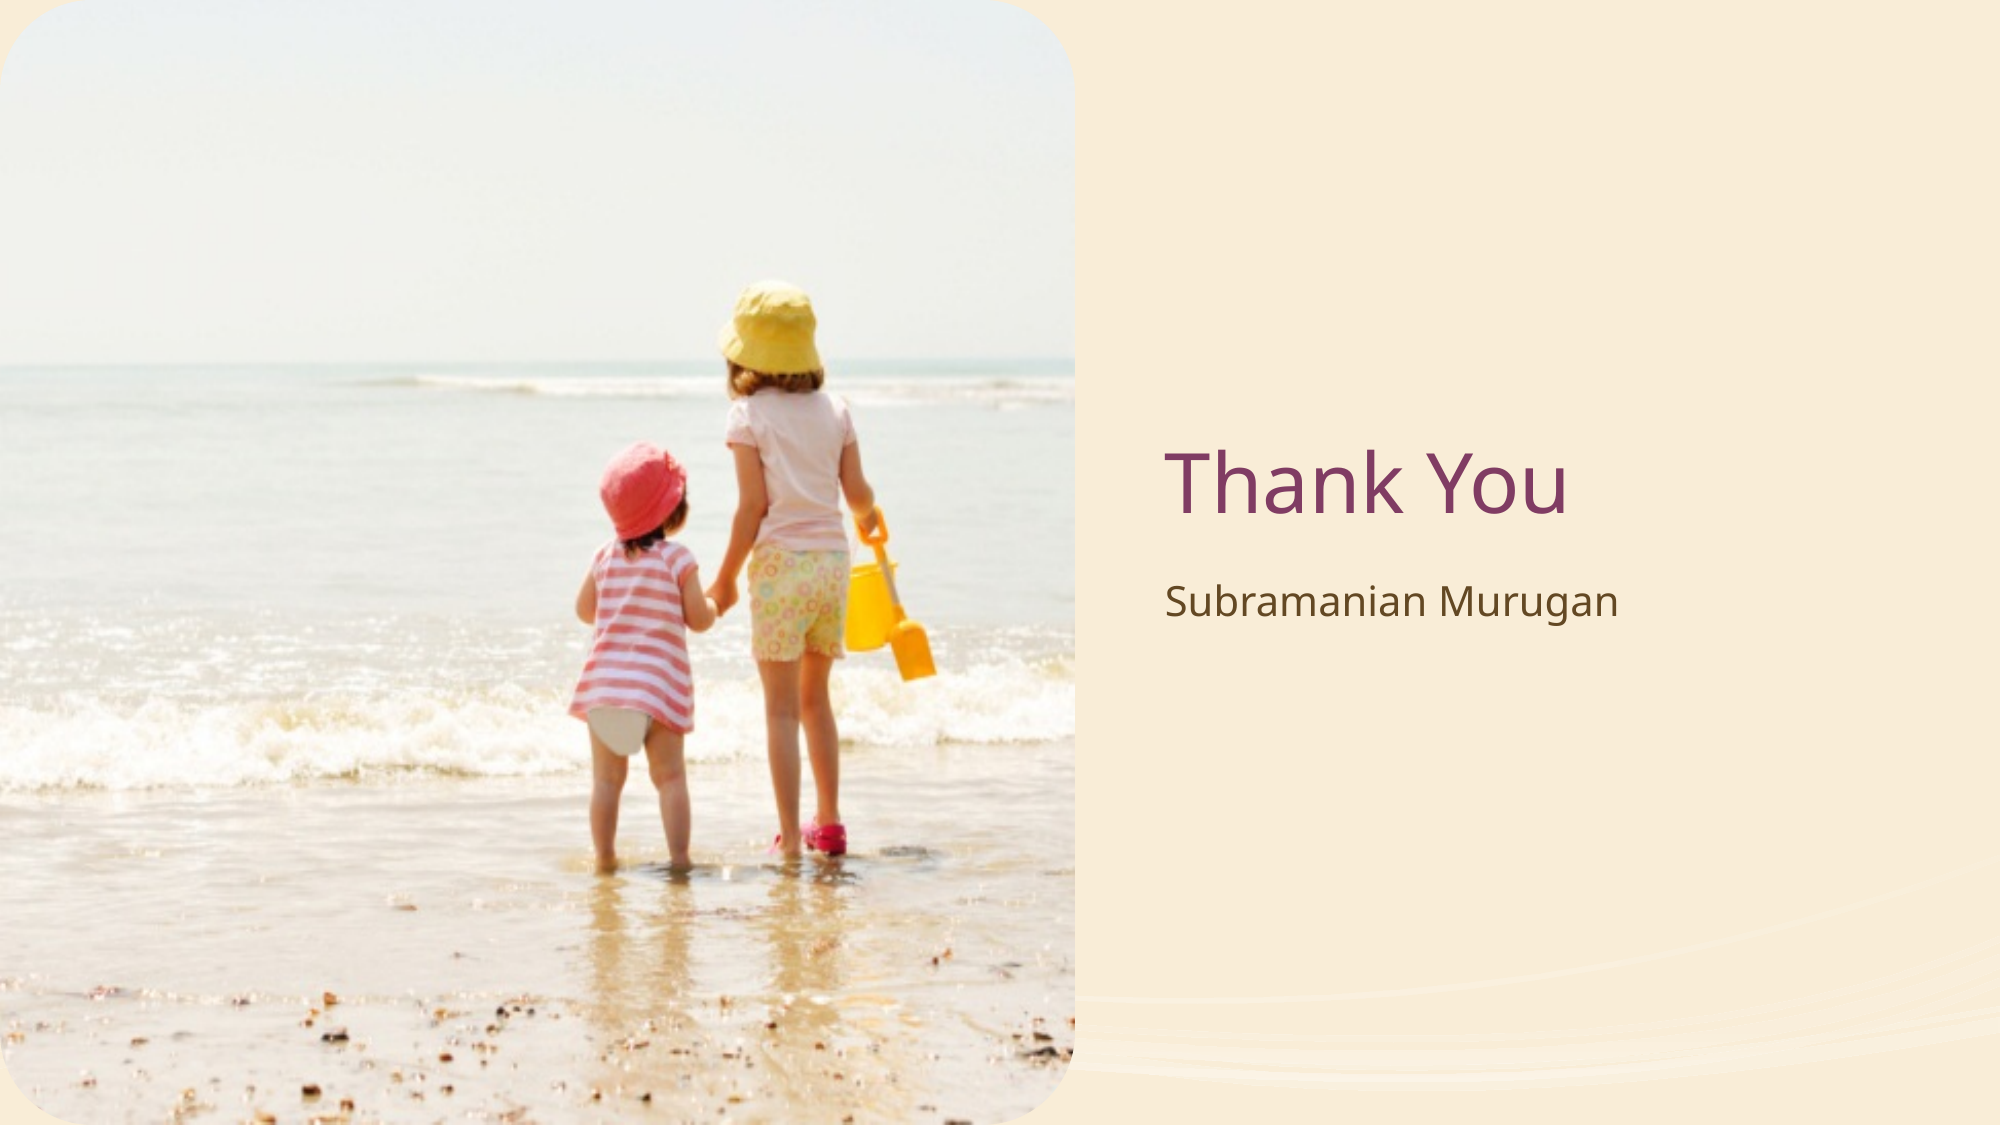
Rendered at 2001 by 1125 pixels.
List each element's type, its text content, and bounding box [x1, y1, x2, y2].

title Thank You [1149, 87, 1900, 538]
picture [0, 0, 1075, 1125]
list Subramanian Murugan [1149, 562, 1900, 950]
